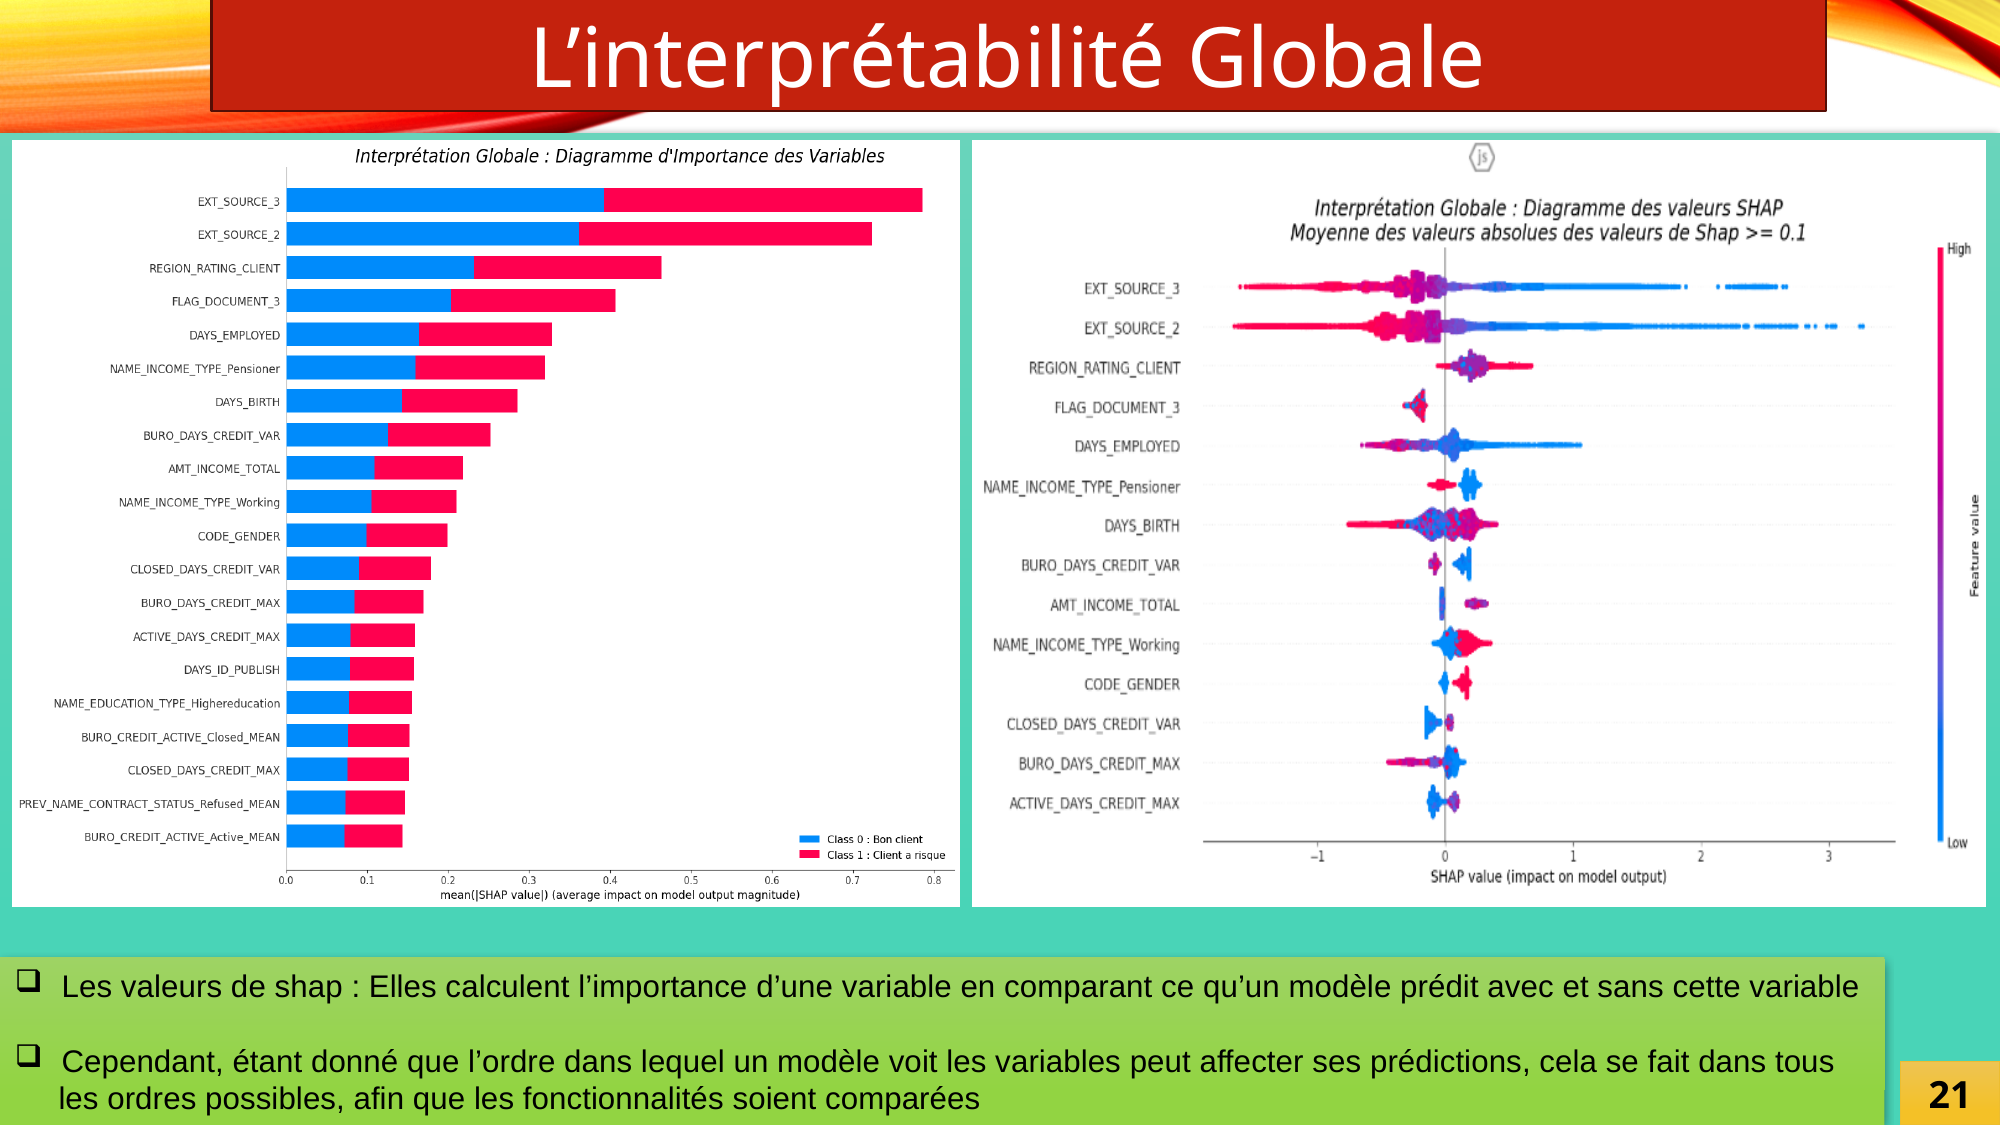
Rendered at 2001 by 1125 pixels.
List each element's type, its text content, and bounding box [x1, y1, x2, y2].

text_box Les valeurs de shap : Elles calculent l’importance d’une variable en comparant ce qu’un modèle prédit avec et sans cette variable Cependant, étant donné que l’ordre dans lequel un modèle voit les variables peut affecter ses prédictions, cela se fait dans tous les ordres possibles, afin que les fonctionnalités soient comparées [0, 957, 1885, 1125]
picture [0, 0, 2000, 133]
picture [972, 140, 1986, 908]
text_box [0, 133, 2000, 1125]
text_box 21 [1900, 1061, 2000, 1125]
text_box L’interprétabilité Globale [210, 0, 1827, 112]
picture [12, 140, 960, 908]
